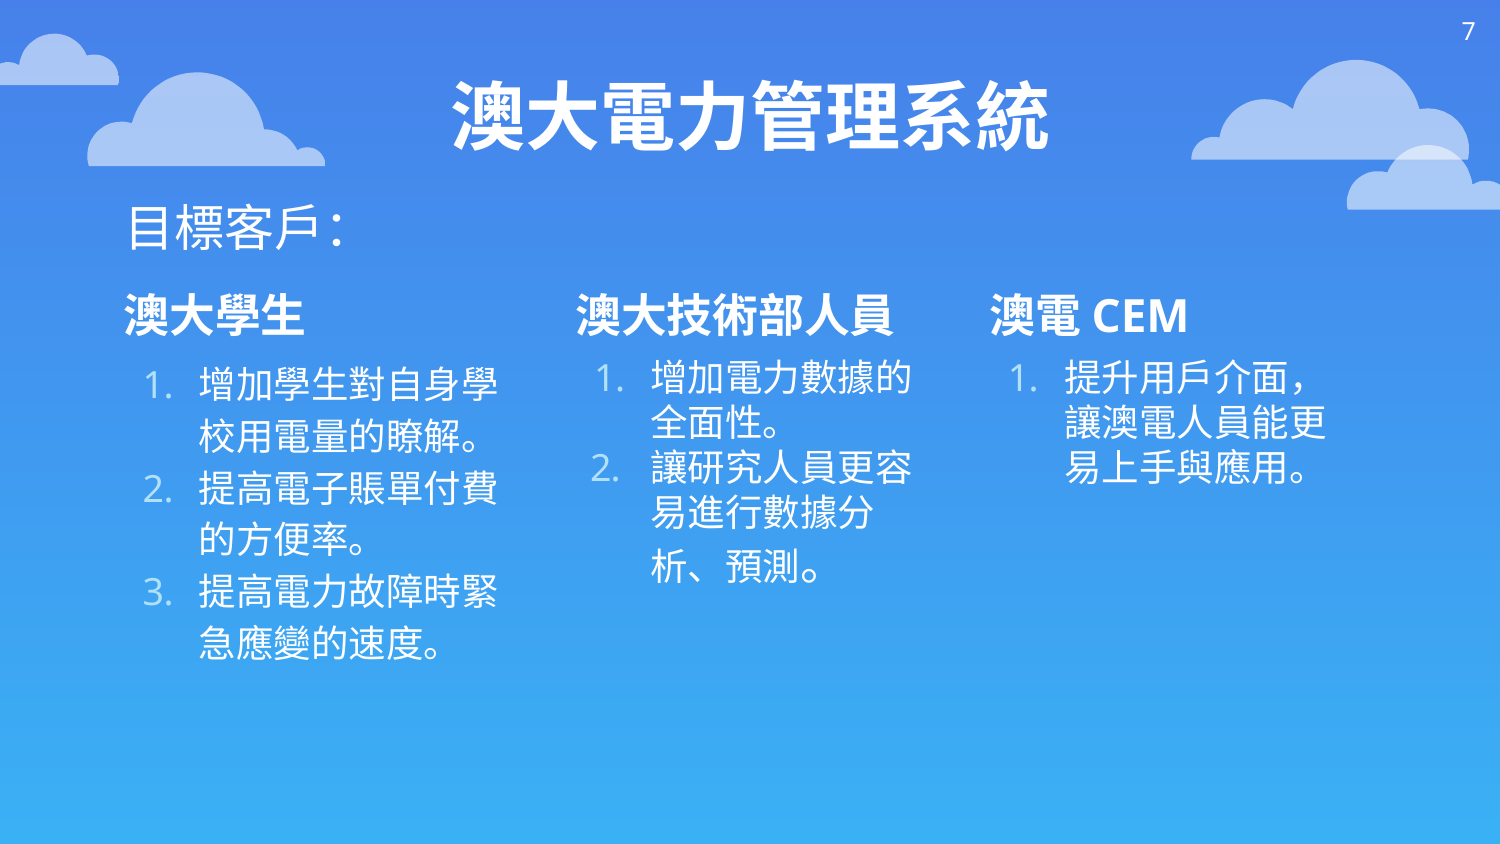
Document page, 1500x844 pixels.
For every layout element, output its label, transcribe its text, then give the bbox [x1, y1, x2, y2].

list 澳大學生 增加學生對自身學校用電量的瞭解。 提高電子賬單付費的方便率。 提高電力故障時緊急應變的速度。 [109, 271, 528, 757]
title 澳大電力管理系統 [209, 56, 1291, 174]
text_box 目標客戶： [109, 181, 1254, 290]
slide_number ‹#› [1400, 0, 1491, 65]
list 澳大技術部人員 增加電力數據的全面性。 讓研究人員更容易進行數據分析、預測。 [560, 271, 955, 757]
list 澳電CEM 提升用戶介面，讓澳電人員能更易上手與應用。 [974, 271, 1368, 757]
